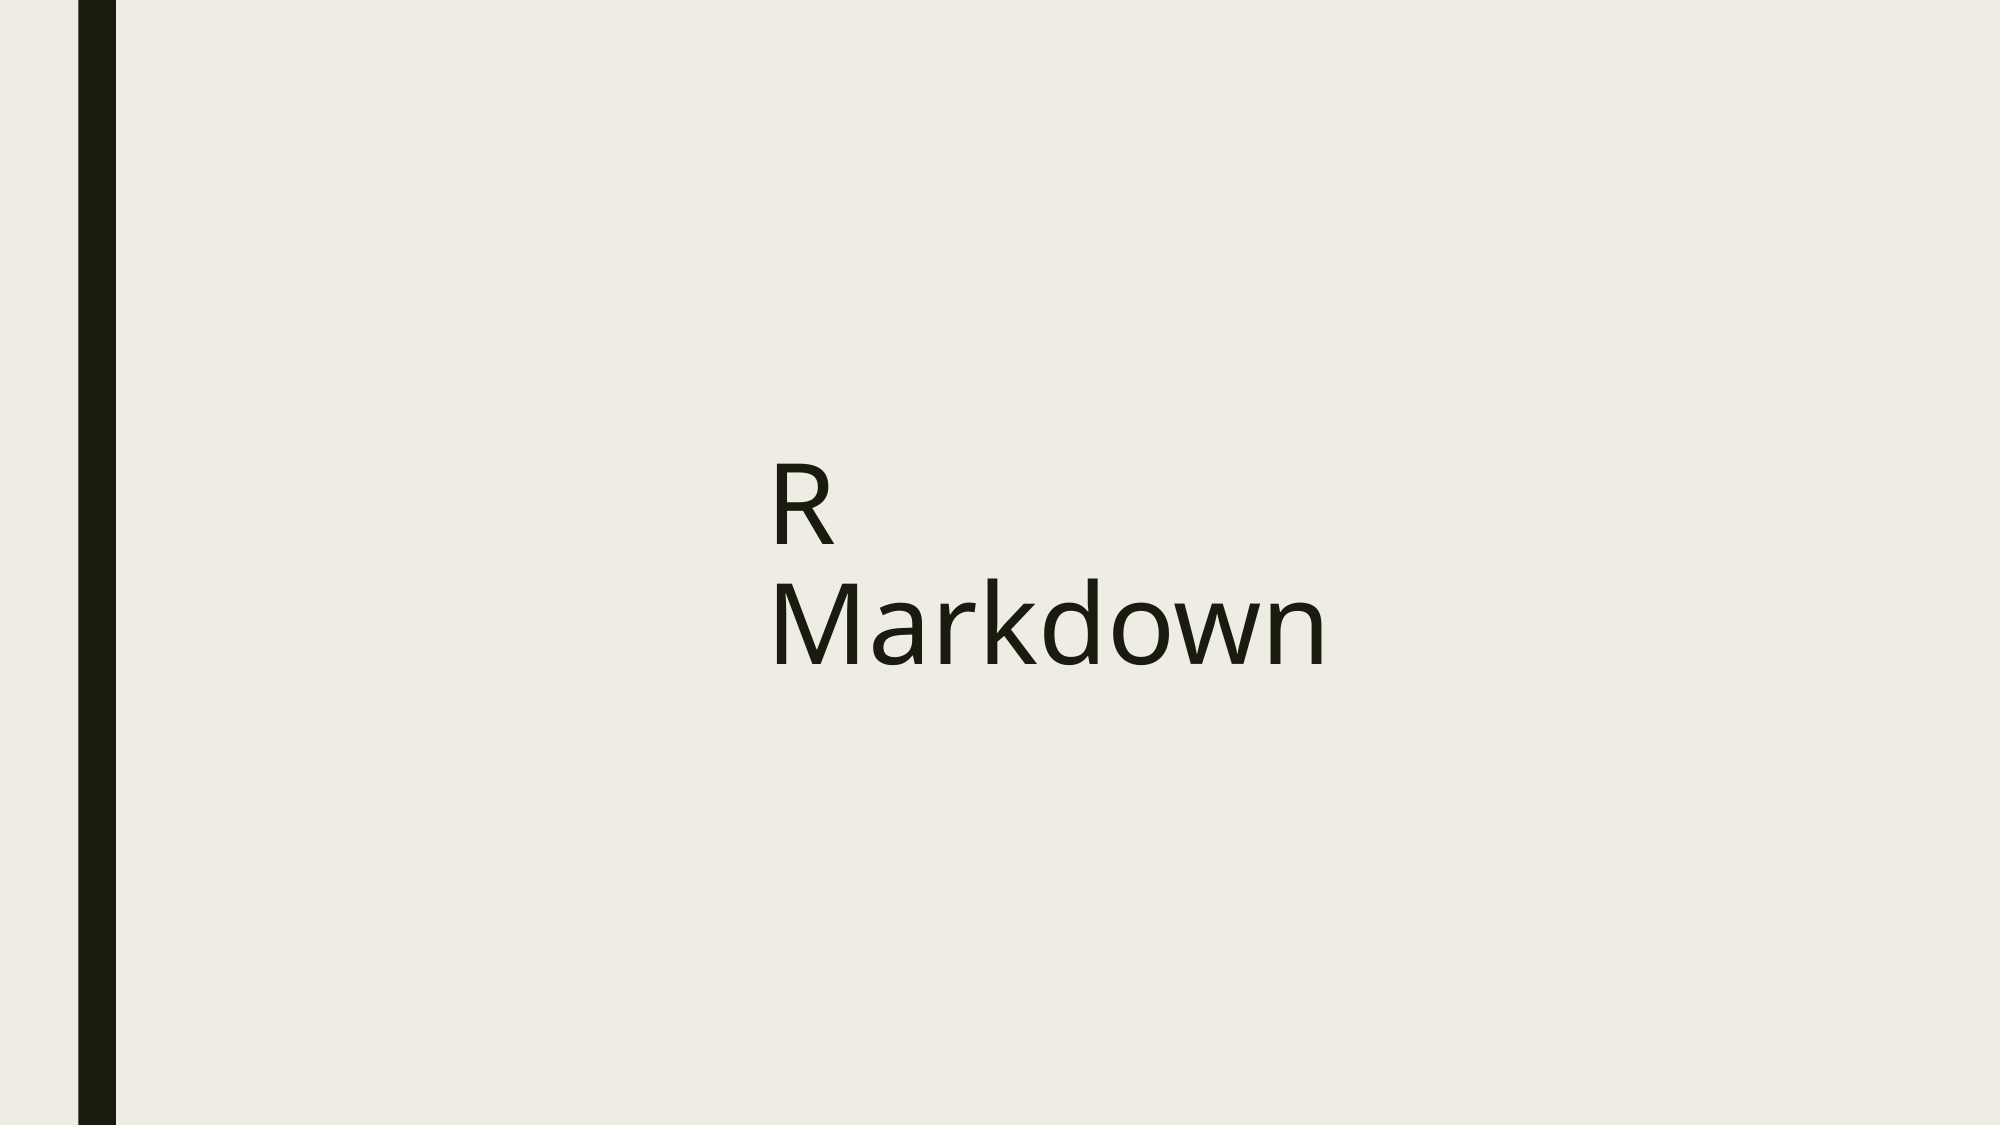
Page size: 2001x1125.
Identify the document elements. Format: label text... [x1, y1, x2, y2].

title R Markdown [751, 440, 1394, 685]
